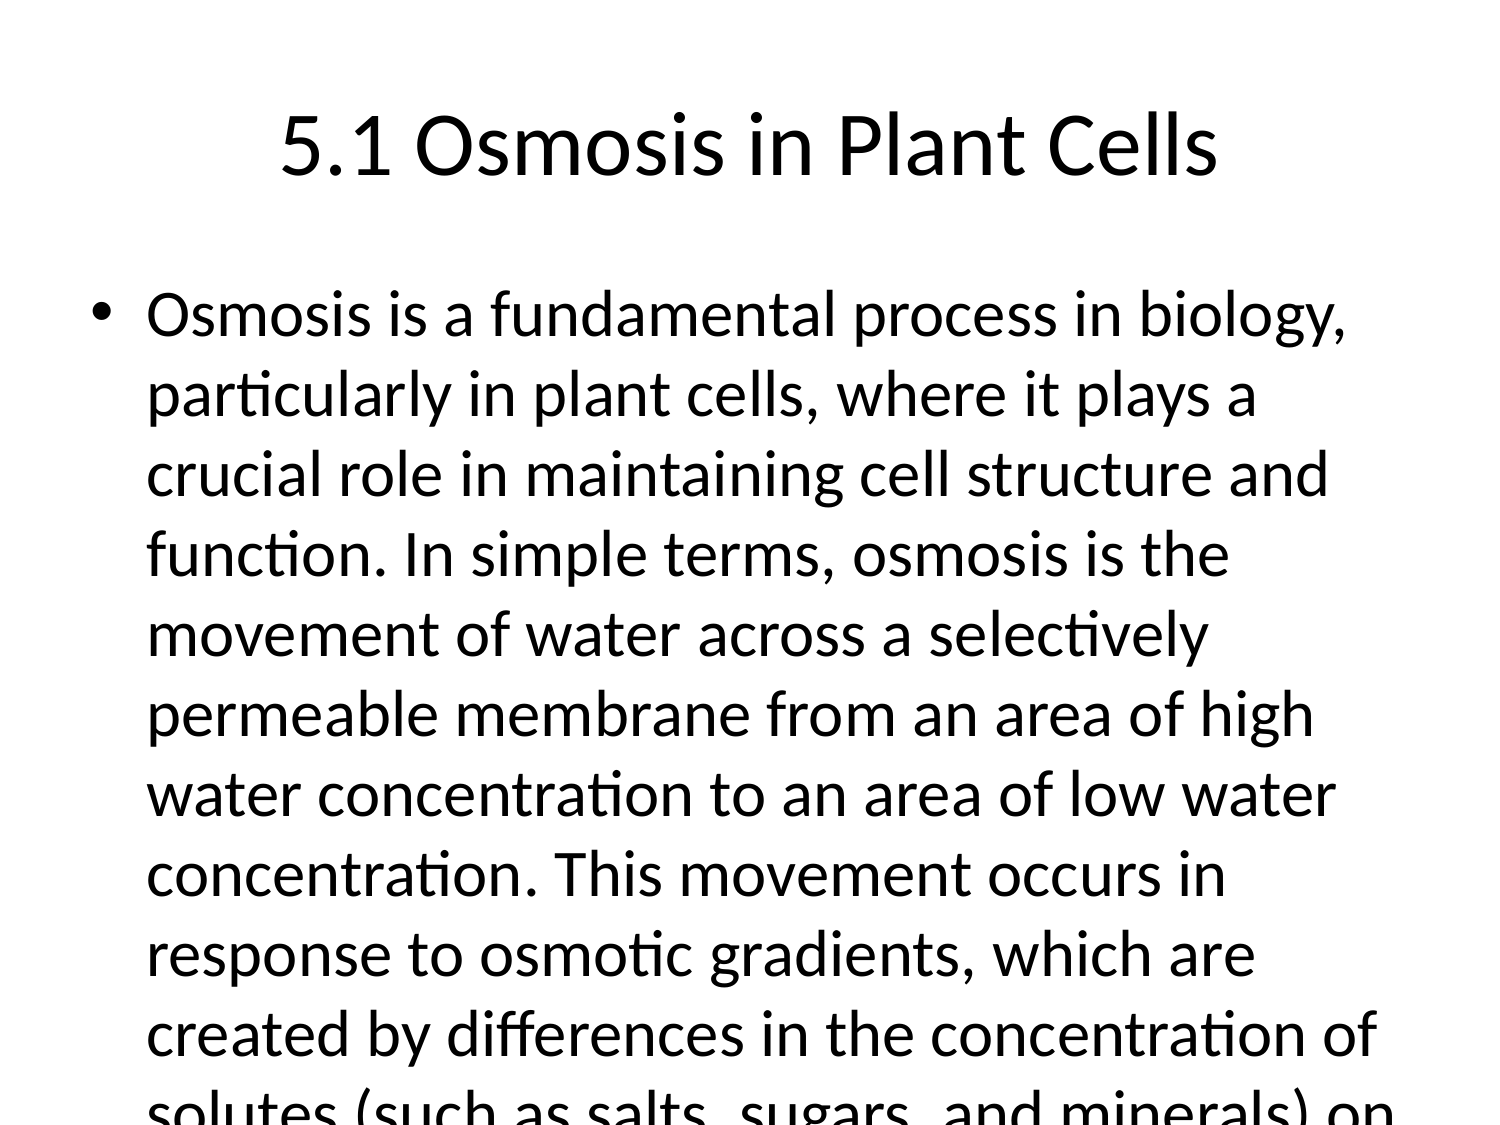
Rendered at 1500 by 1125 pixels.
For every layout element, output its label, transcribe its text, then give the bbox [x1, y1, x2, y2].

list Osmosis is a fundamental process in biology, particularly in plant cells, where it plays a crucial role in maintaining cell structure and function. In simple terms, osmosis is the movement of water across a selectively permeable membrane from an area of high water concentration to an area of low water concentration. This movement occurs in response to osmotic gradients, which are created by differences in the concentration of solutes (such as salts, sugars, and minerals) on either side of the membrane. In the context of plant cells, osmosis is essential for various physiological processes, including water uptake, turgor pressure regulation, and nutrient absorption. When a plant cell is placed in a hypotonic solution (lower solute concentration outside the cell), water will move into the cell through the cell membrane via osmosis. This influx of water causes the cell to swell, creating turgor pressure, which helps maintain the cell's structural integrity and provides support for the plant. Conversely, when a plant cell is exposed to a hypertonic solution (higher solute concentration outside the cell), water will move out of the cell, leading to the loss of turgor pressure. This can result in wilting and dehydration of the plant cell, affecting its ability to carry out essential functions. Furthermore, osmosis is involved in the uptake of water and nutrients from the soil by plant roots. The root cells create a concentration gradient that drives the movement of water and minerals into the roots through osmosis. This process is essential for the growth and development of plants, as it provides the necessary resources for various metabolic activities. Overall, osmosis is a critical mechanism in plant cells that helps maintain water balance, regulate turgor pressure, and facilitate the absorption of nutrients essential for plant growth and survival. It highlights the intricate relationship between plants and their environment, emphasizing the importance of osmotic processes in plant physiology. [75, 262, 1425, 1005]
title 5.1 Osmosis in Plant Cells [75, 45, 1425, 233]
